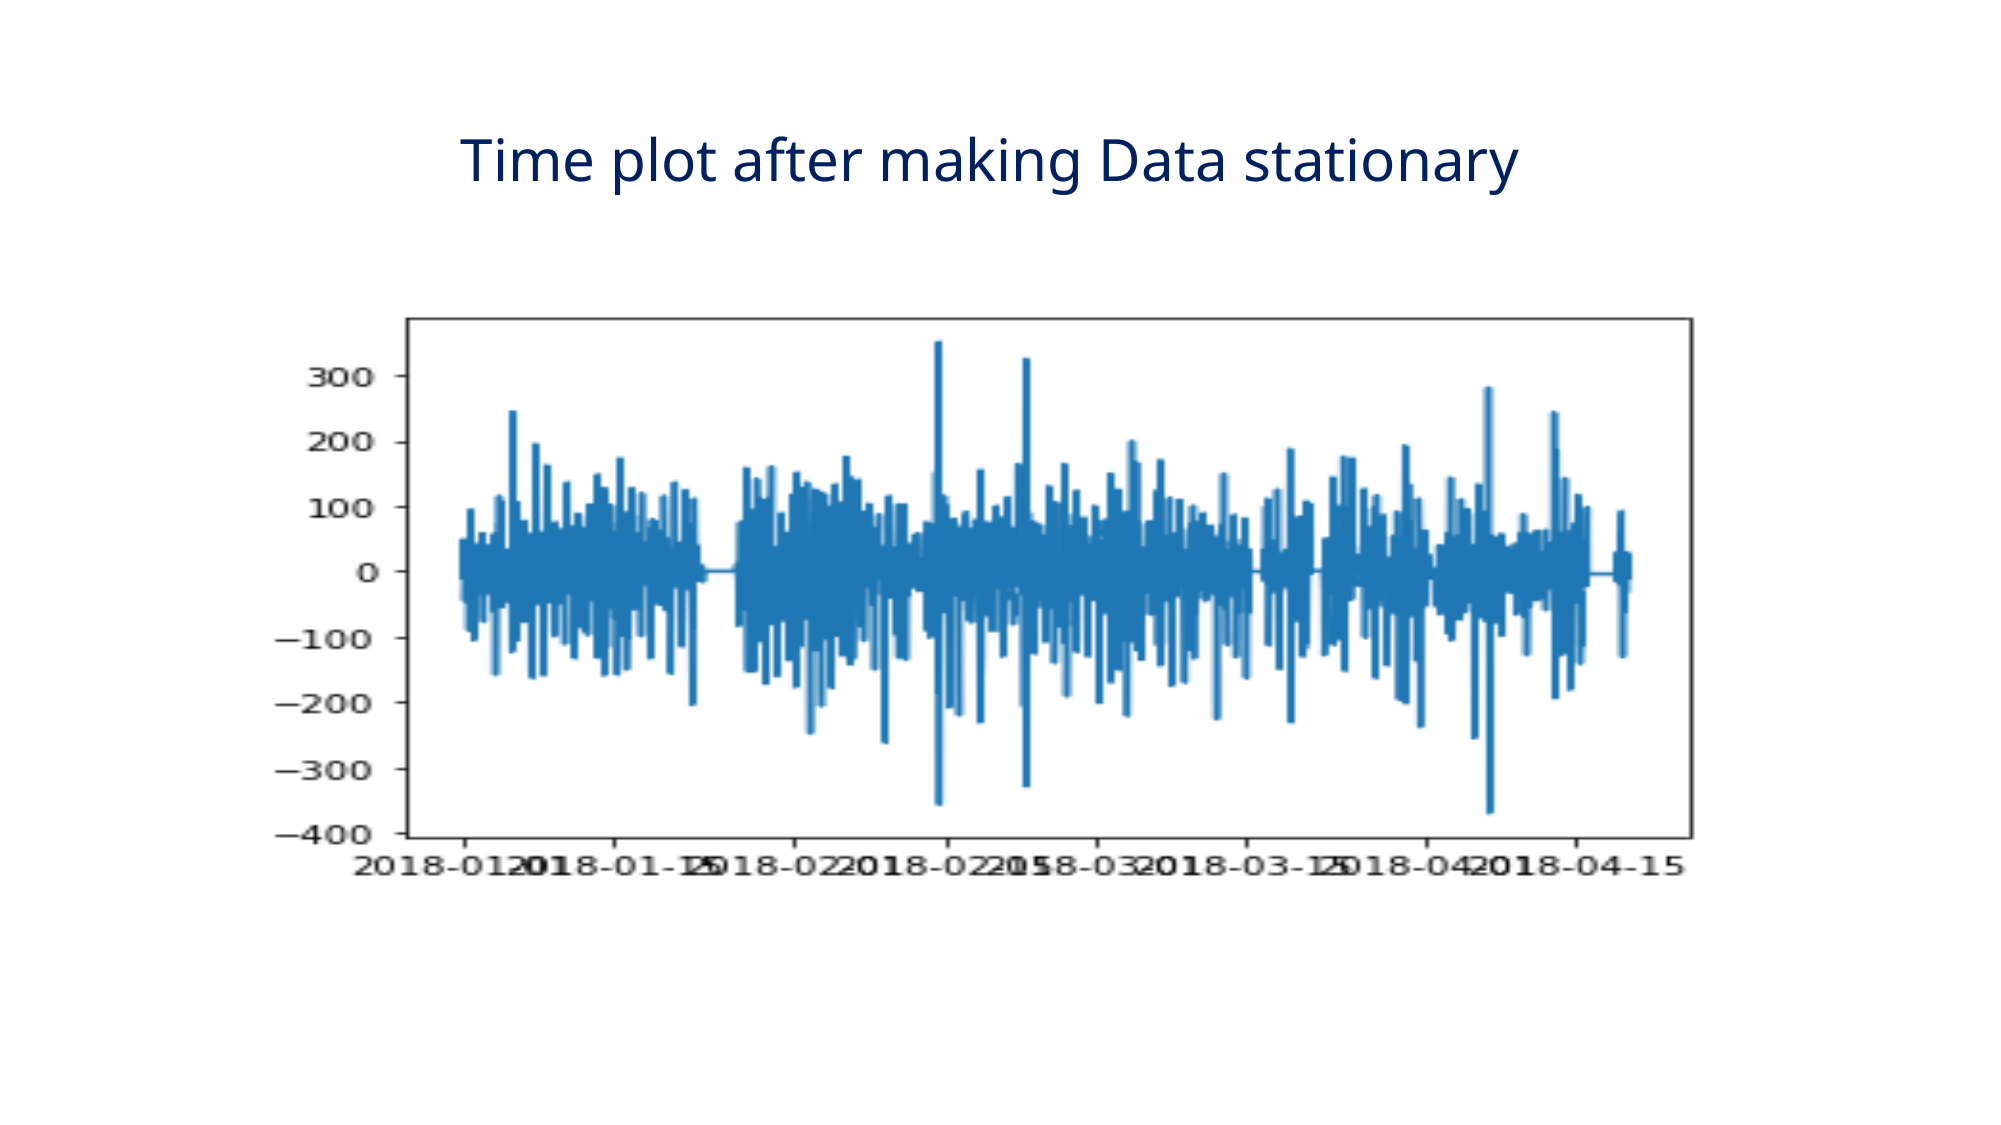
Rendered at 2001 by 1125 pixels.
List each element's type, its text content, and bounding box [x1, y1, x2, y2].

text_box Time plot after making Data stationary [260, 116, 1720, 201]
picture [246, 304, 1714, 895]
